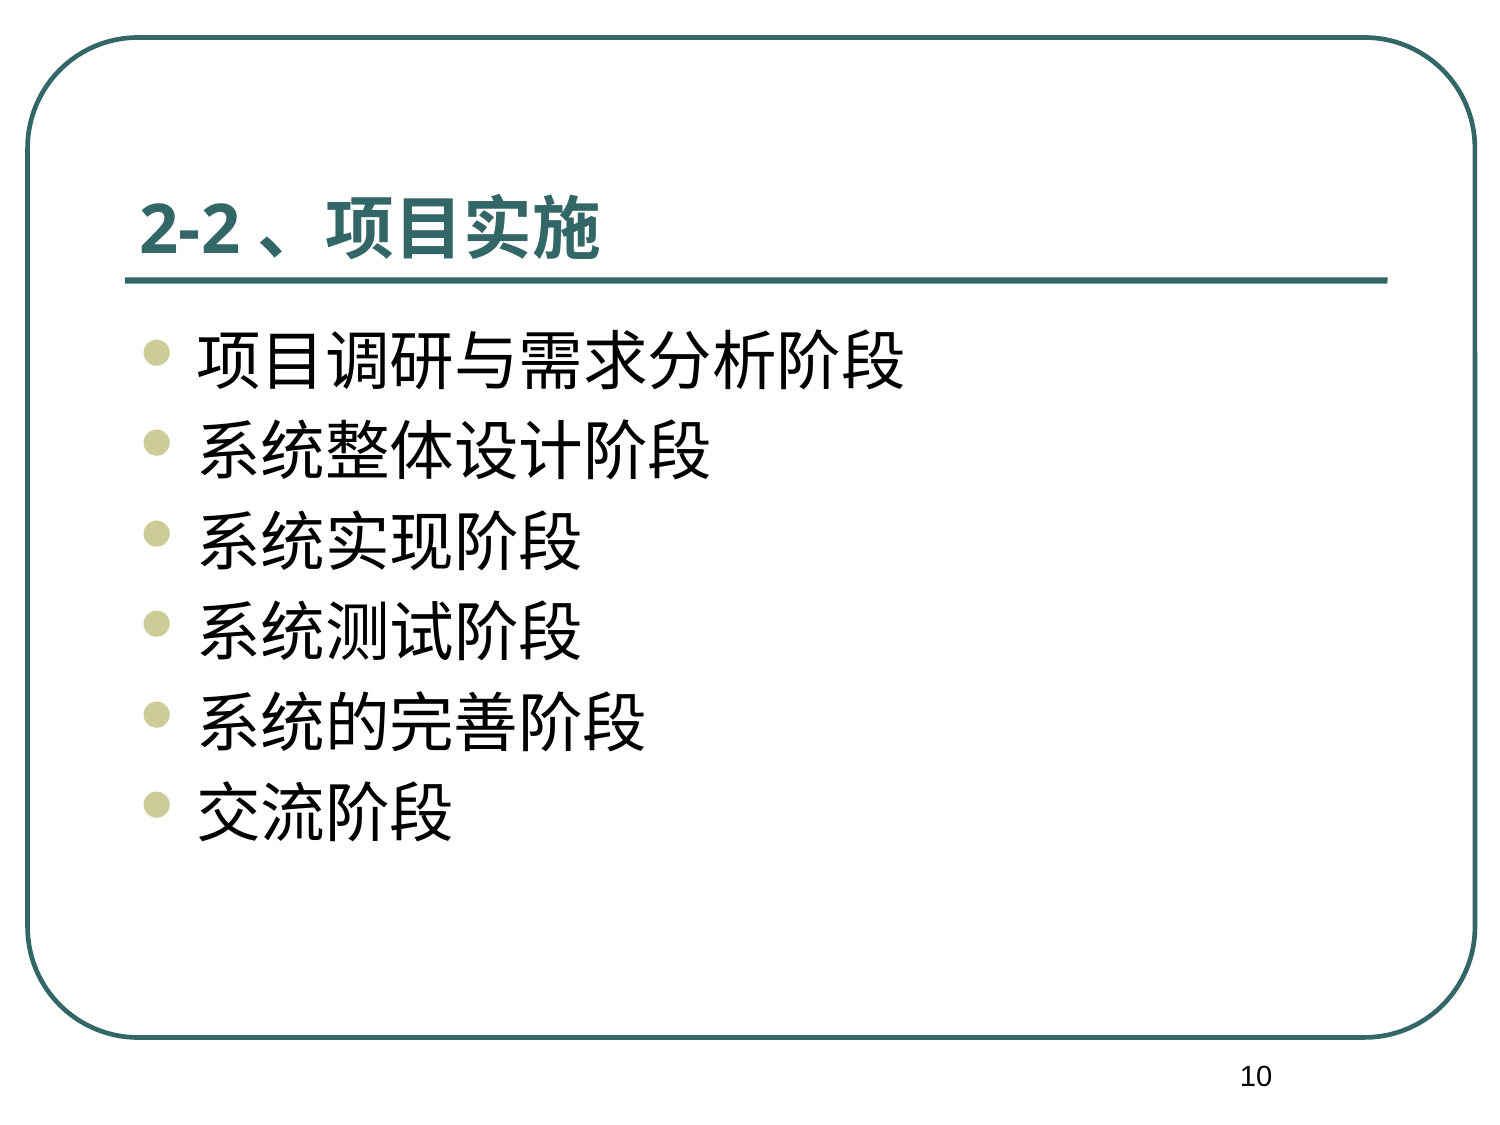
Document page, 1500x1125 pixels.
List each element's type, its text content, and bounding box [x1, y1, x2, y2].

list 项目调研与需求分析阶段 系统整体设计阶段 系统实现阶段 系统测试阶段 系统的完善阶段 交流阶段 [124, 312, 1388, 976]
title 2-2、项目实施 [124, 87, 1388, 276]
text_box [1125, 1049, 1388, 1125]
